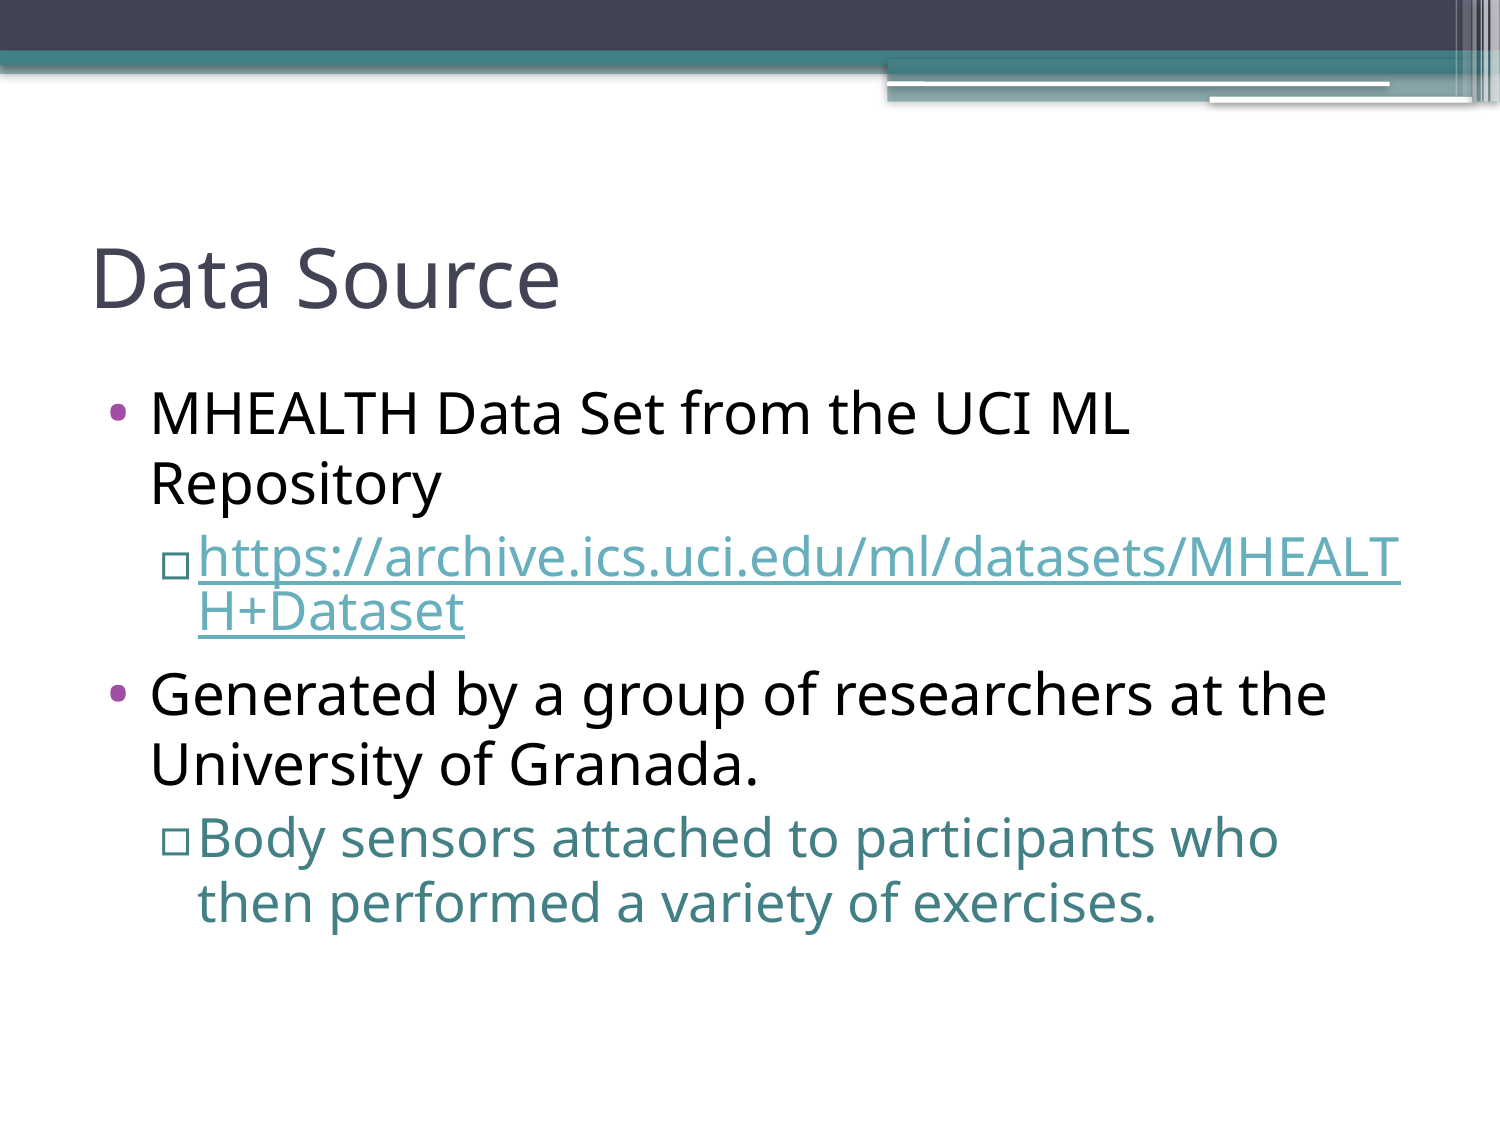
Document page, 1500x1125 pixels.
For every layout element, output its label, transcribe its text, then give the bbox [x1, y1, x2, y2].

list MHEALTH Data Set from the UCI ML Repository https://archive.ics.uci.edu/ml/datasets/MHEALTH+Dataset Generated by a group of researchers at the University of Granada. Body sensors attached to participants who then performed a variety of exercises. [75, 368, 1425, 1079]
title Data Source [75, 187, 1425, 363]
